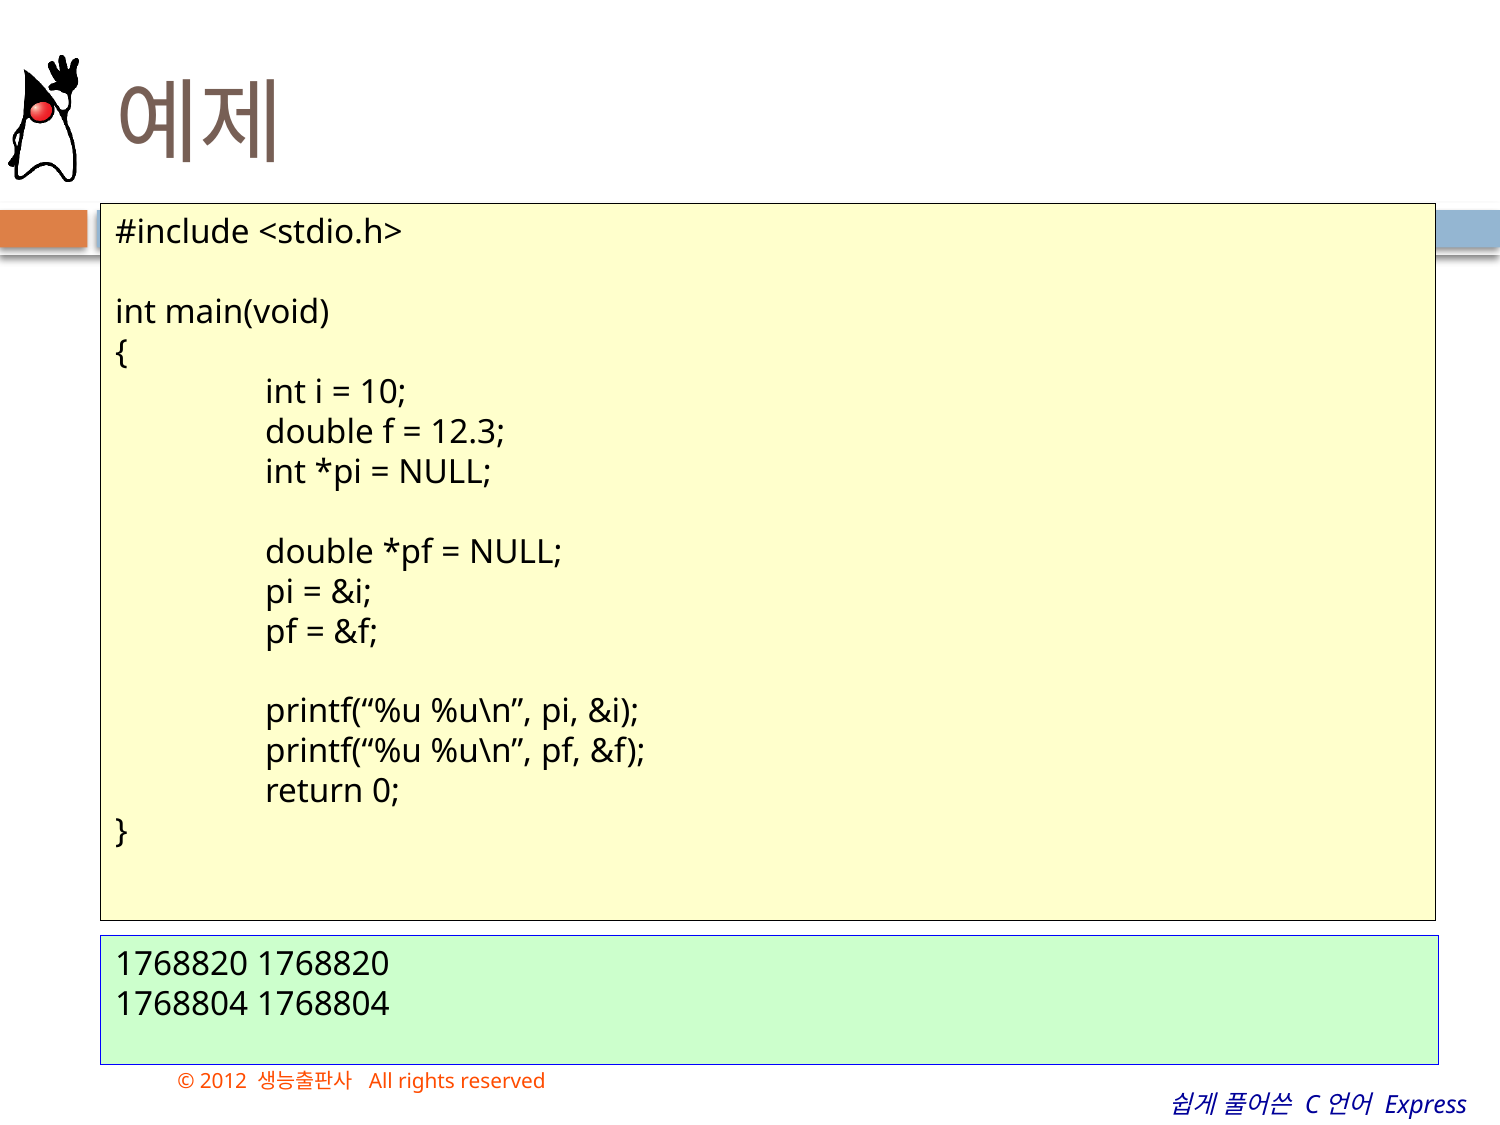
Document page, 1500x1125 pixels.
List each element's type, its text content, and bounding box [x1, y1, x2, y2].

title 예제 [100, 37, 1438, 200]
text_box 1768820 1768820 1768804 1768804 [100, 934, 1438, 1065]
picture [8, 55, 79, 182]
text_box #include <stdio.h> int main(void) { int i = 10; double f = 12.3; int *pi = NULL; double *pf = NULL; pi = &i; pf = &f; printf(“%u %u\n”, pi, &i); printf(“%u %u\n”, pf, &f); return 0; } [100, 203, 1436, 920]
